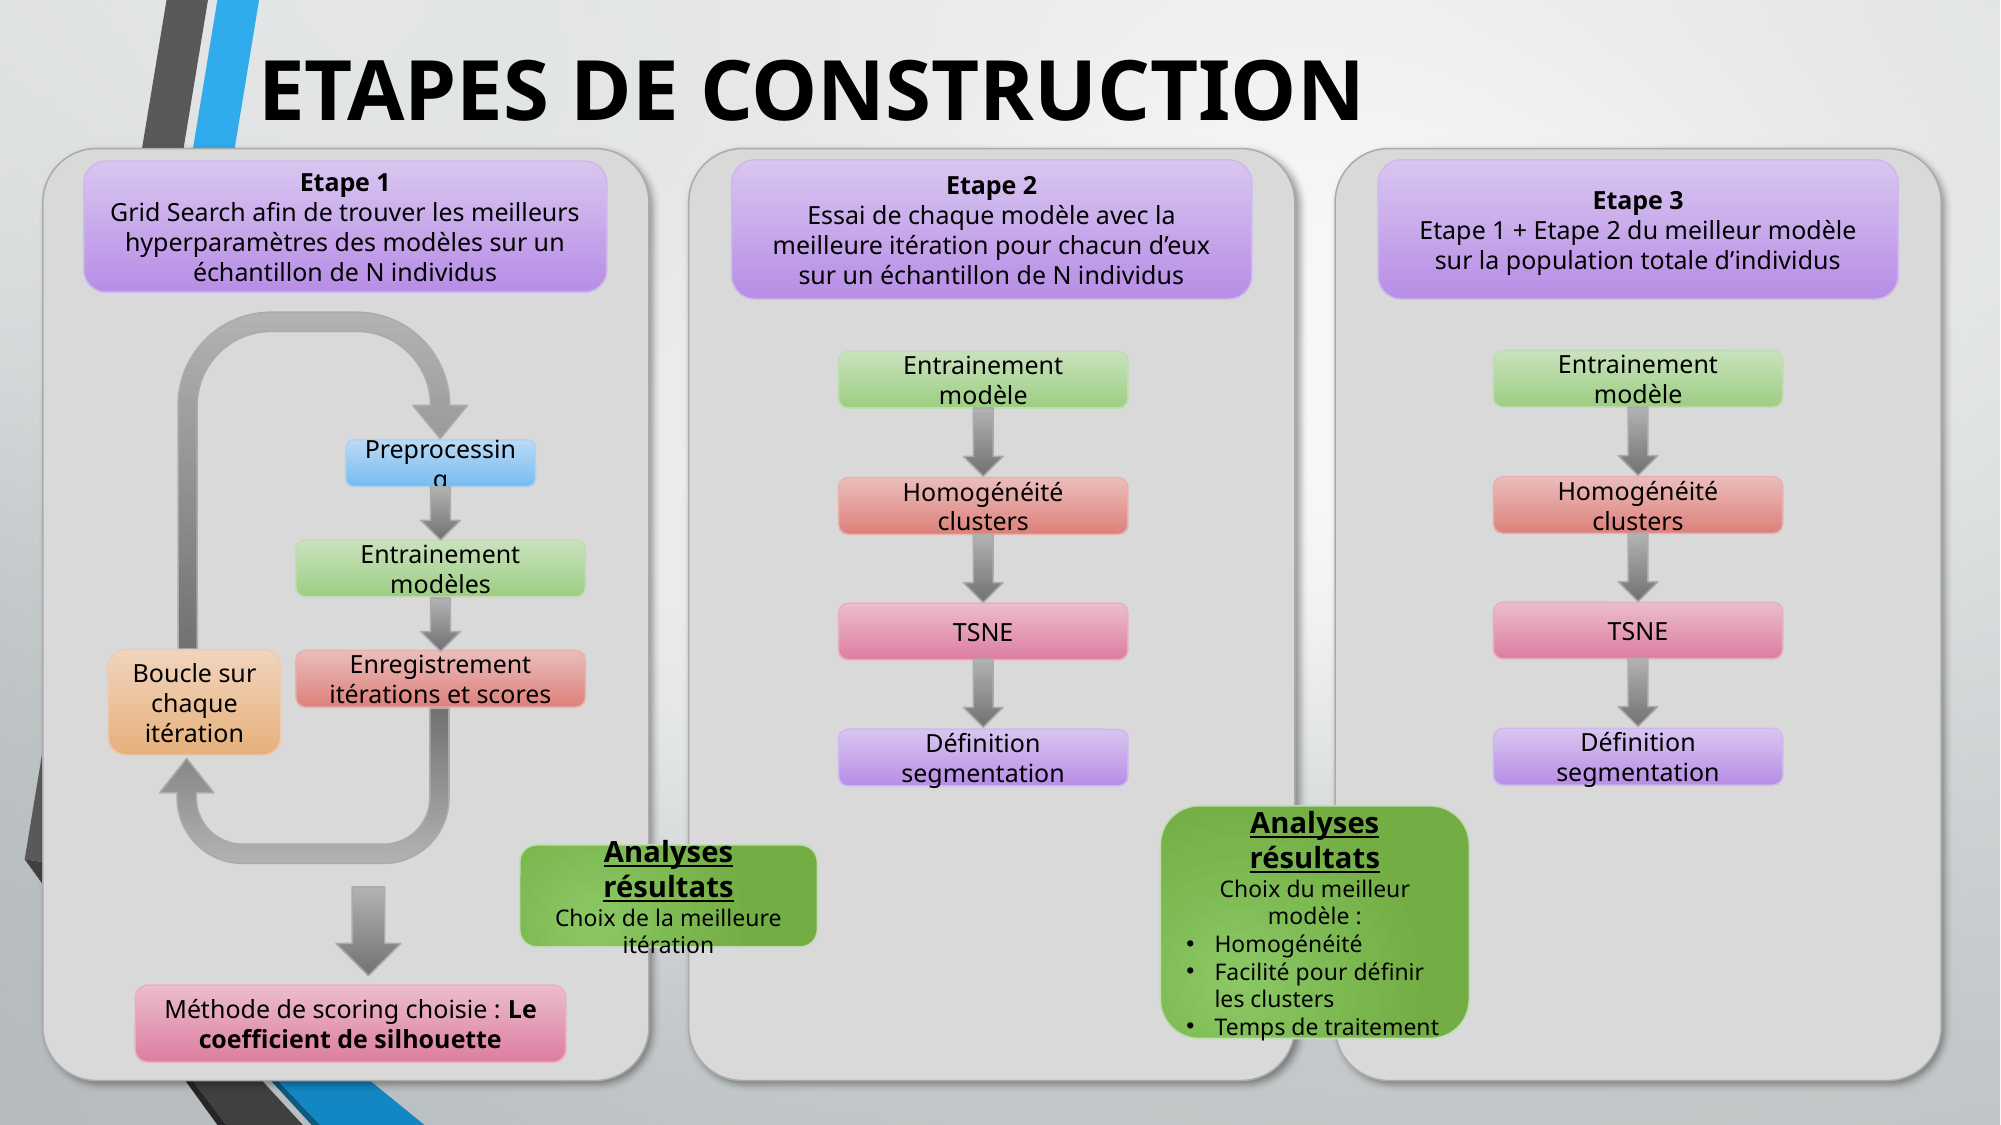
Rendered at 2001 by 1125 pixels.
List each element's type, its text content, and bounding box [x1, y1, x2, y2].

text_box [688, 148, 1295, 1081]
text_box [42, 148, 650, 1081]
text_box Analyses résultats Choix du meilleur modèle : Homogénéité Facilité pour définir les clusters Temps de traitement [1295, 805, 1334, 1040]
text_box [1334, 148, 1942, 1081]
text_box Analyses résultats Choix de la meilleure itération [650, 844, 688, 948]
title ETAPES DE CONSTRUCTION [243, 0, 1887, 175]
